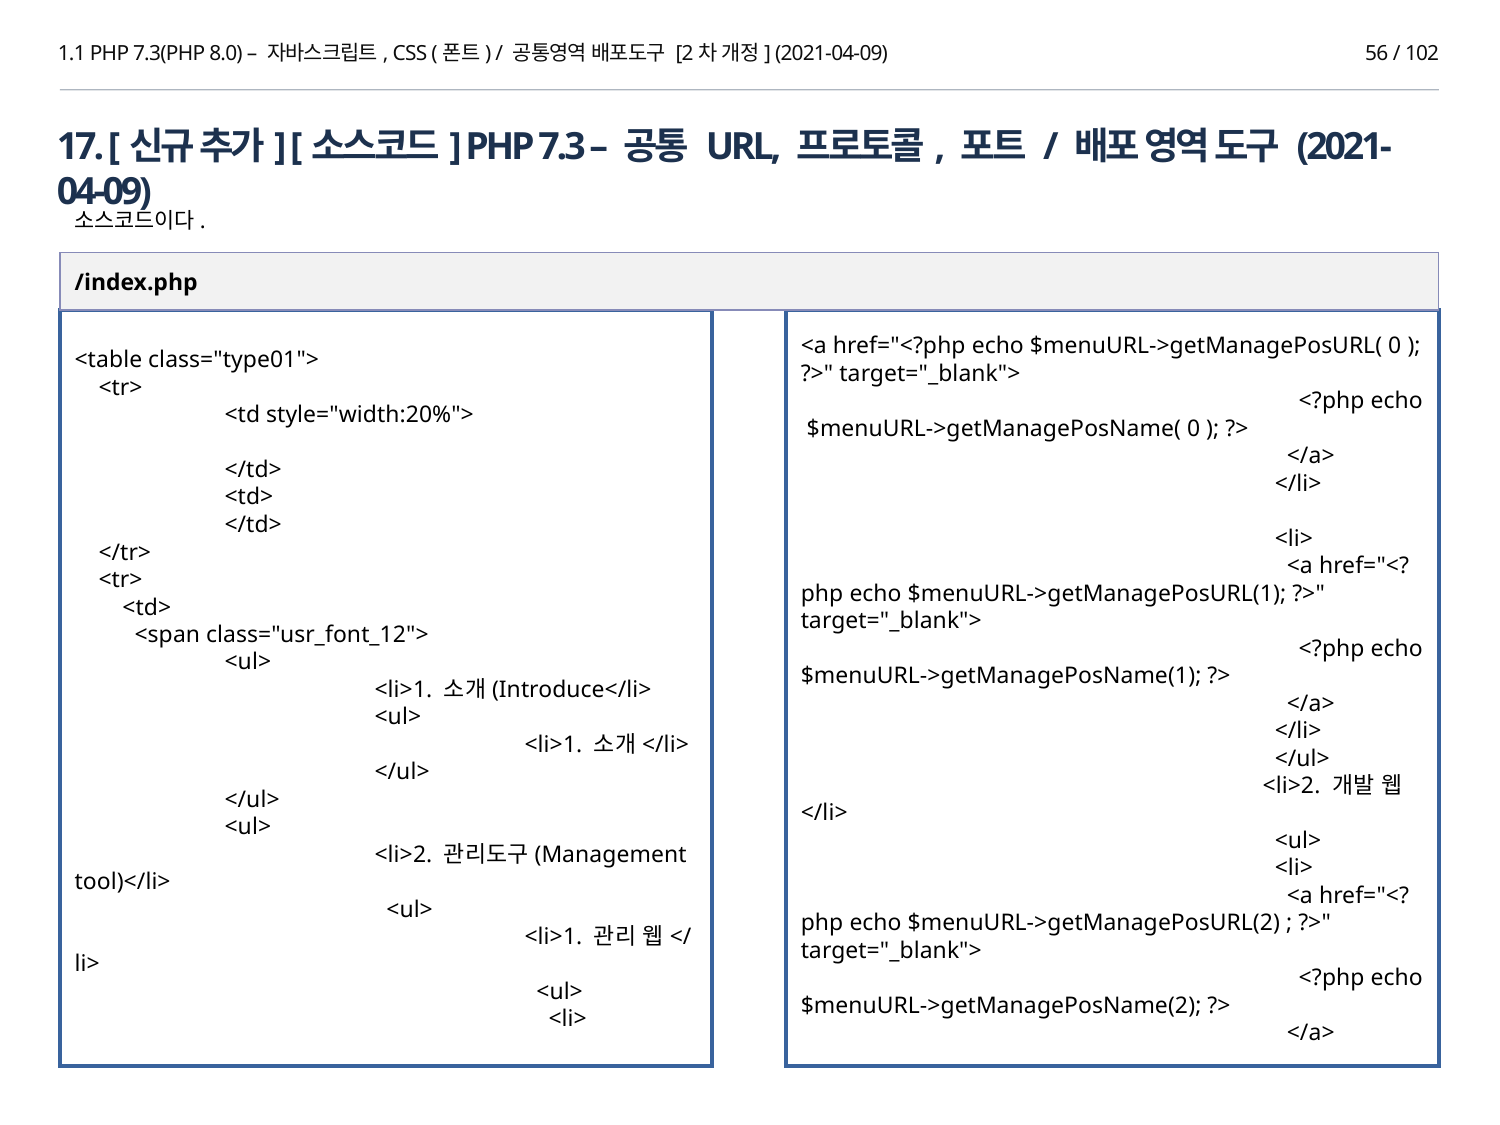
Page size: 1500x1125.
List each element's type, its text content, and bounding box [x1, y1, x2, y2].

text_box 17. [신규 추가] [소스코드] PHP 7.3 – 공통 URL, 프로토콜, 포트 / 배포 영역 도구 (2021-04-09) [42, 114, 1439, 211]
text_box <a href="<?php echo $menuURL->getManagePosURL( 0 ); ?>" target="_blank"> <?php echo $menuURL->getManagePosName( 0 ); ?> </a> </li> <li> <a href="<?php echo $menuURL->getManagePosURL(1); ?>" target="_blank"> <?php echo $menuURL->getManagePosName(1); ?> </a> </li> </ul> <li>2. 개발 웹</li> <ul> <li> <a href="<?php echo $menuURL->getManagePosURL(2) ; ?>" target="_blank"> <?php echo $menuURL->getManagePosName(2); ?> </a> [784, 312, 1441, 1068]
text_box 소스코드이다. [59, 192, 1450, 249]
text_box 1.1 PHP 7.3(PHP 8.0) – 자바스크립트, CSS (폰트) / 공통영역 배포도구 [2차 개정] (2021-04-09) [43, 32, 1193, 72]
text_box <table class="type01"> <tr> <td style="width:20%"> </td> <td> </td> </tr> <tr> <td> <span class="usr_font_12"> <ul> <li>1. 소개(Introduce</li> <ul> <li>1. 소개</li> </ul> </ul> <ul> <li>2. 관리도구(Management tool)</li> <ul> <li>1. 관리 웹</li> <ul> <li> [58, 312, 714, 1068]
text_box /index.php [58, 250, 1441, 312]
text_box 56 / 102 [1193, 31, 1454, 75]
